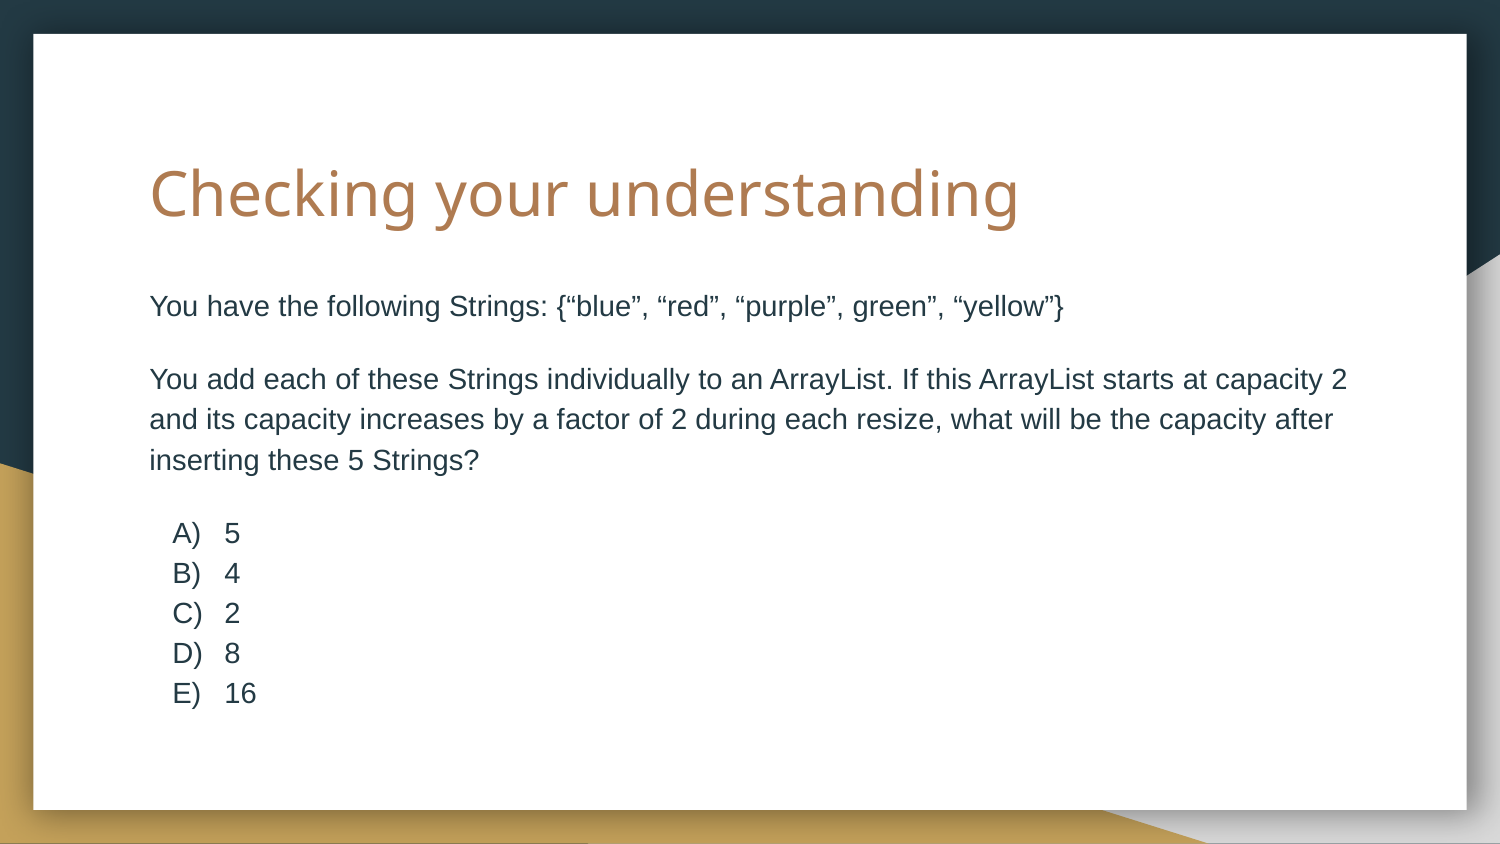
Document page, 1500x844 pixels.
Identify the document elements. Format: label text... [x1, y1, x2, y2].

list You have the following Strings: {“blue”, “red”, “purple”, green”, “yellow”} You add each of these Strings individually to an ArrayList. If this ArrayList starts at capacity 2 and its capacity increases by a factor of 2 during each resize, what will be the capacity after inserting these 5 Strings? 5 4 2 8 16 [134, 266, 1366, 748]
title Checking your understanding [134, 138, 1366, 266]
